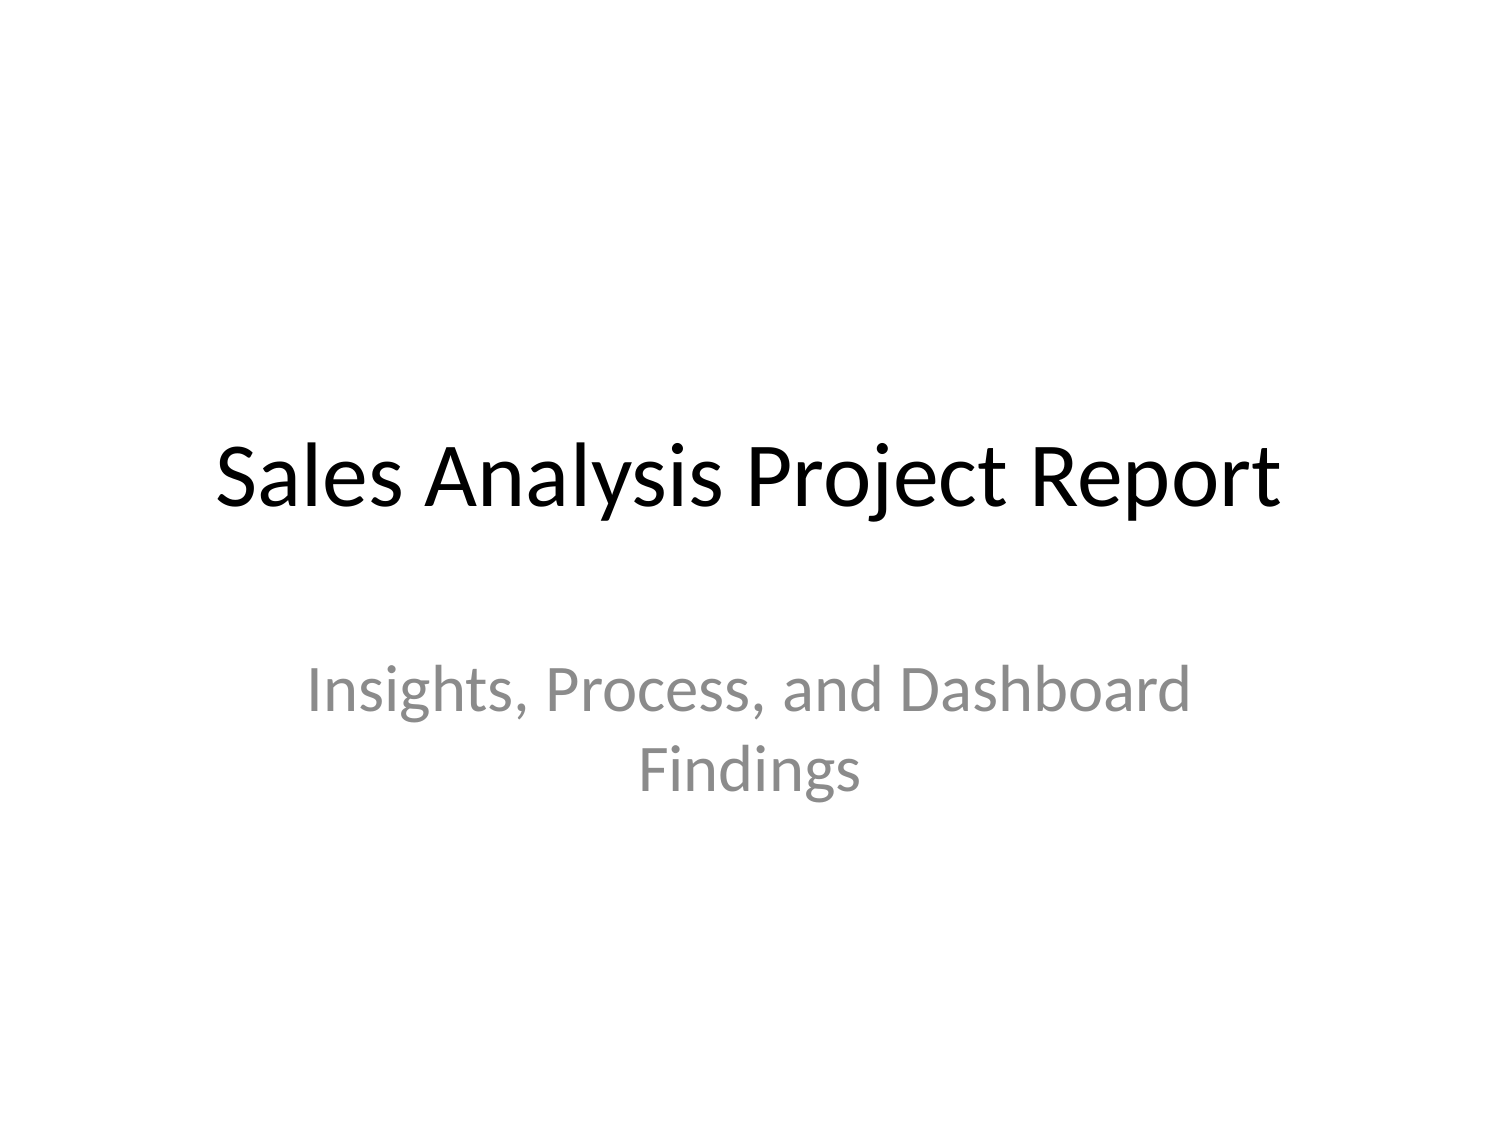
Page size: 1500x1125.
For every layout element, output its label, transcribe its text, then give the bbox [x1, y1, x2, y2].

title Sales Analysis Project Report [112, 349, 1388, 591]
subtitle Insights, Process, and Dashboard Findings [225, 637, 1275, 925]
